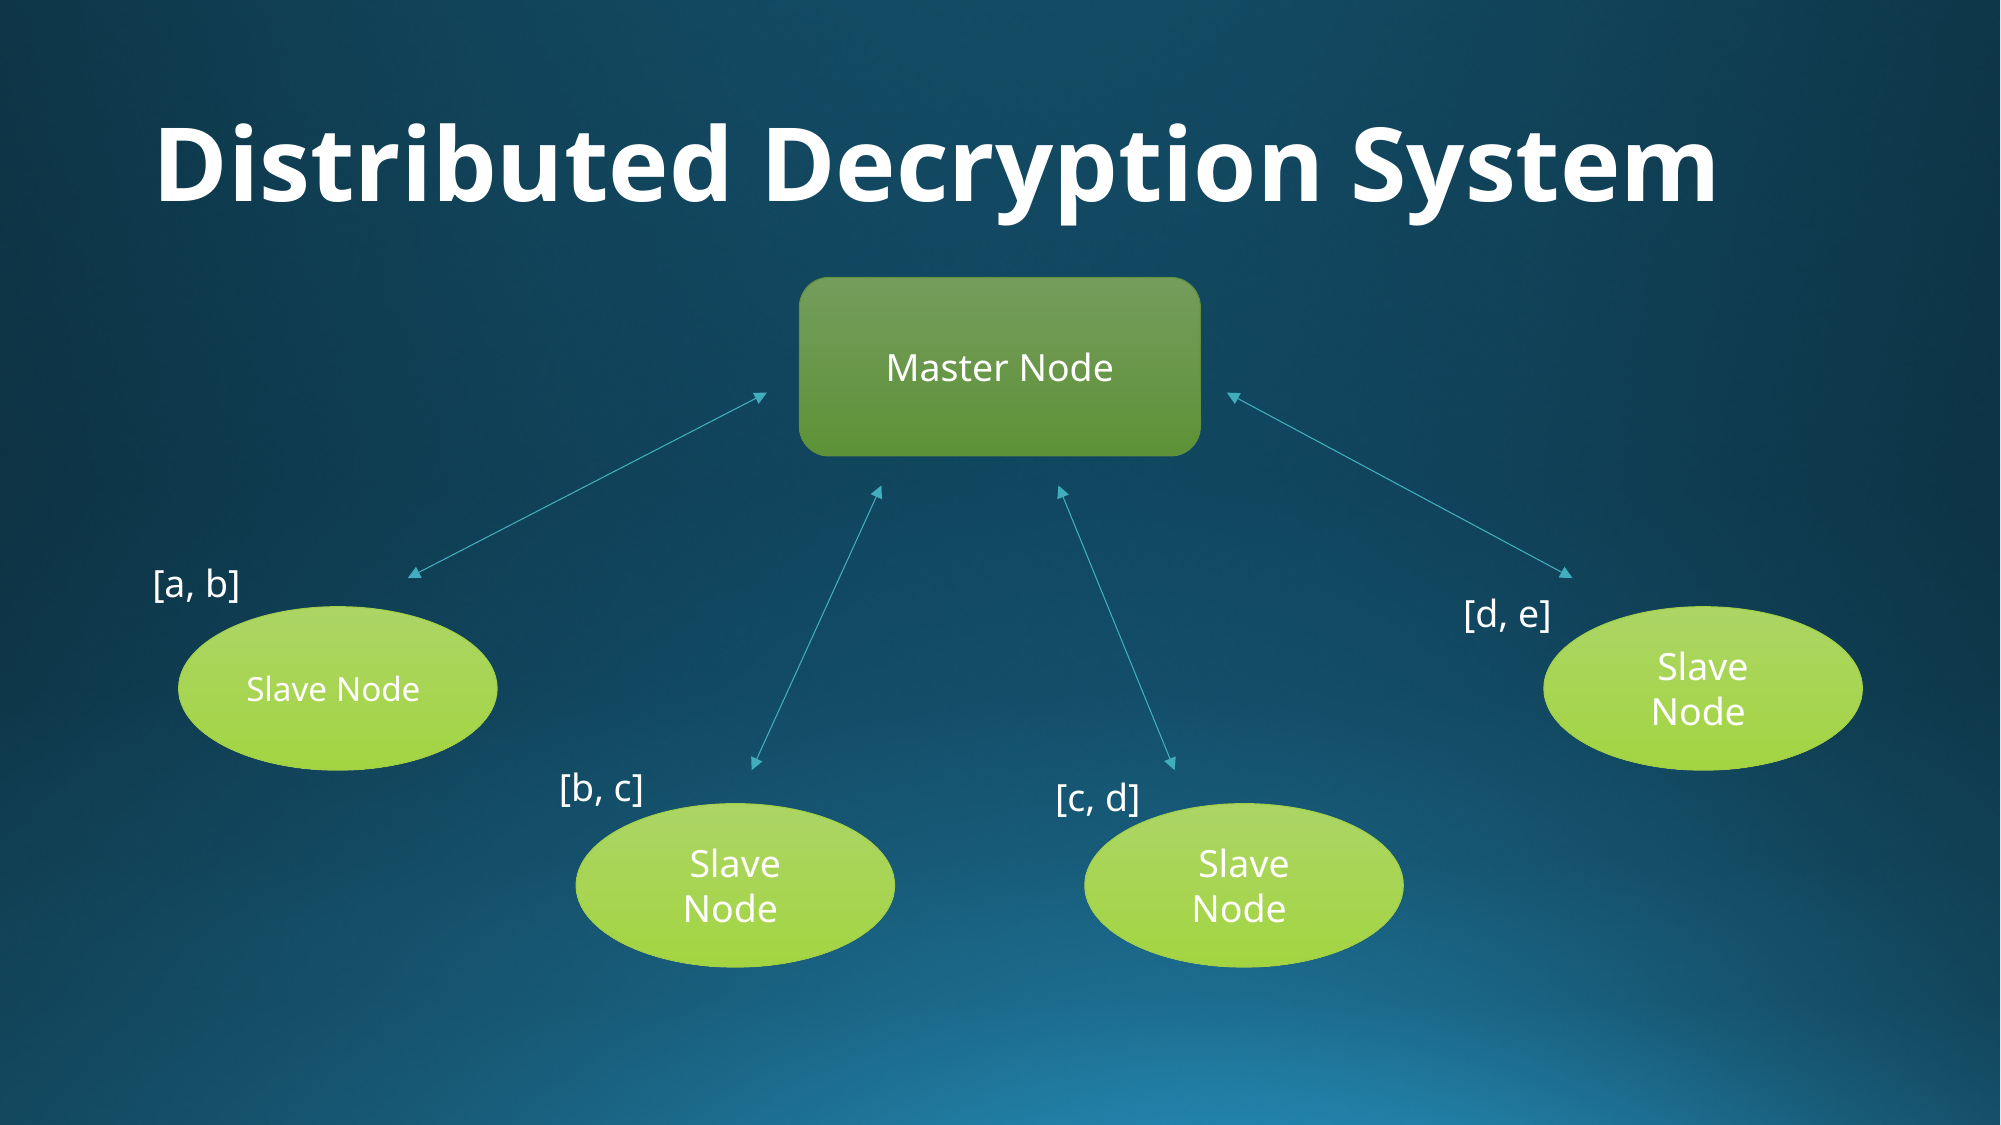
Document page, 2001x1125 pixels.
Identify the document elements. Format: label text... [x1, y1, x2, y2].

text_box Slave Node [1543, 606, 1863, 771]
picture [0, 0, 2001, 1125]
text_box [b, c] [544, 756, 736, 817]
text_box [c, d] [1040, 766, 1232, 827]
text_box Slave Node [178, 606, 498, 771]
text_box Slave Node [575, 803, 896, 968]
text_box Master Node [798, 276, 1202, 457]
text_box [1226, 392, 1573, 579]
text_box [751, 485, 882, 771]
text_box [1058, 485, 1175, 771]
text_box [d, e] [1448, 583, 1640, 643]
text_box Slave Node [1084, 803, 1404, 968]
title Distributed Decryption System [137, 59, 1863, 278]
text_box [407, 392, 767, 579]
text_box [a, b] [137, 552, 329, 613]
